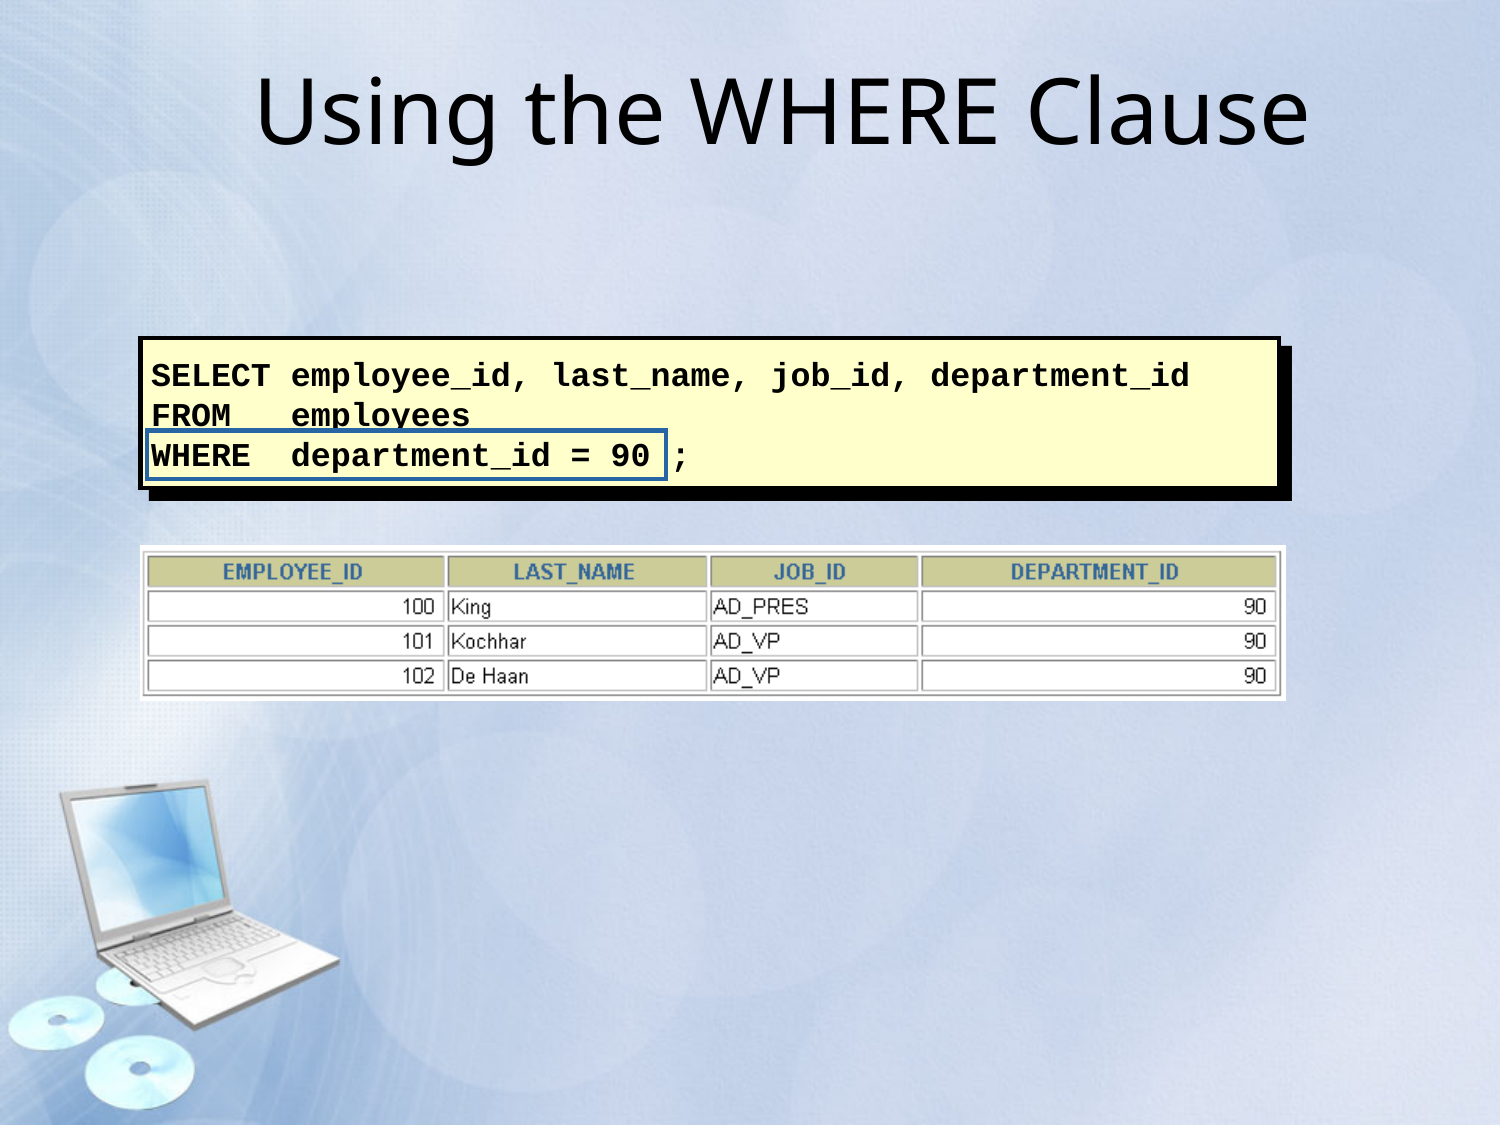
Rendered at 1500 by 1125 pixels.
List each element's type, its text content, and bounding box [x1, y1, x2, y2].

text_box SELECT employee_id, last_name, job_id, department_id FROM employees WHERE department_id = 90 ; [135, 335, 1268, 491]
text_box [1268, 337, 1280, 488]
title Using the WHERE Clause [238, 45, 1491, 233]
picture [0, 0, 1500, 1125]
text_box [146, 430, 667, 480]
